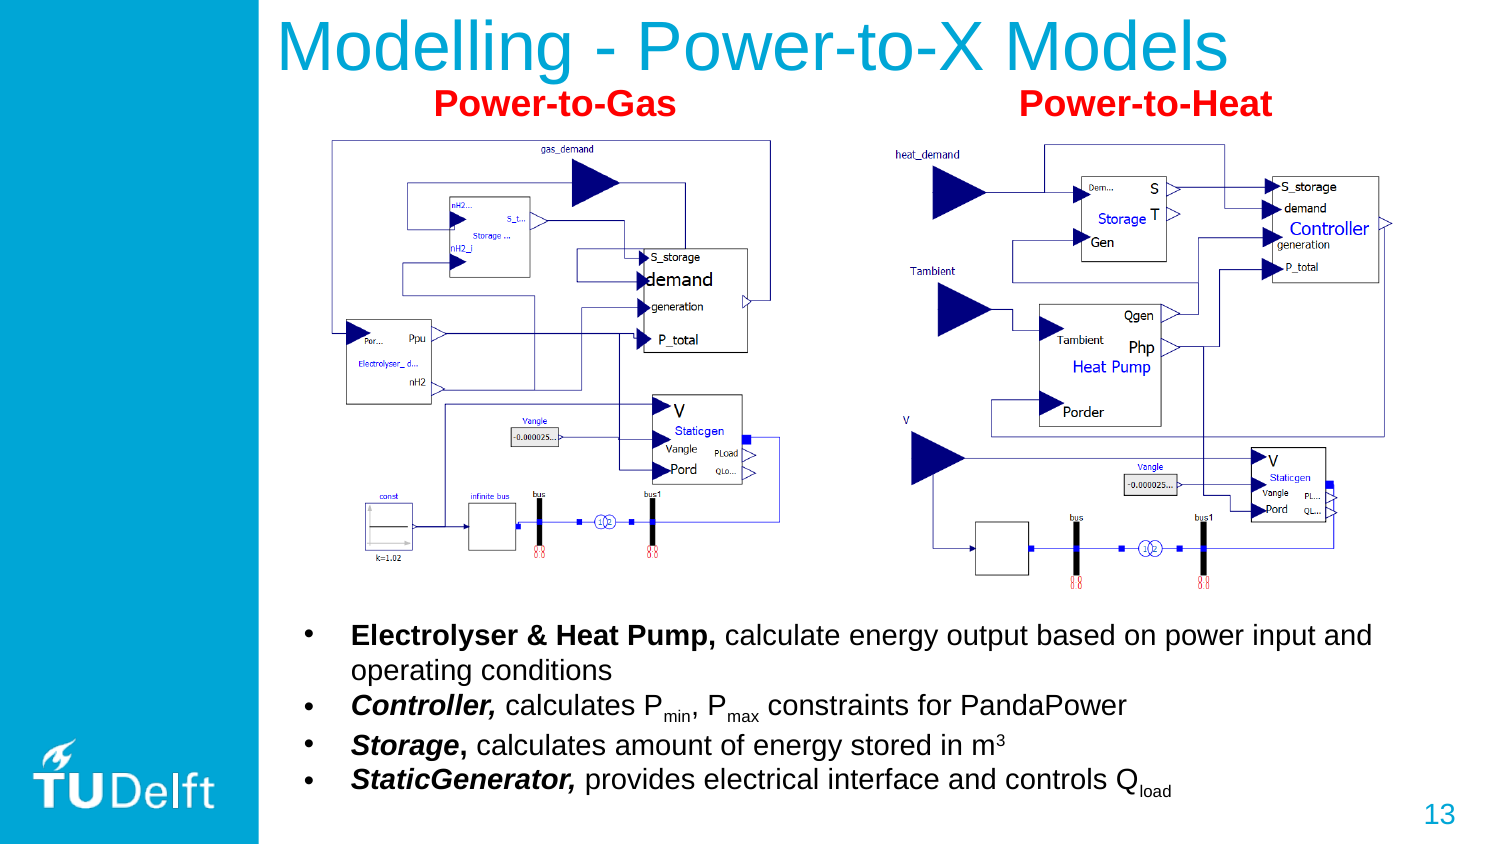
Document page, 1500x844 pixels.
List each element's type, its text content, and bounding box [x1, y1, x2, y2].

picture [889, 125, 1402, 604]
text_box Electrolyser & Heat Pump, calculate energy output based on power input and operating conditions Controller, calculates Pmin, Pmax constraints for PandaPower Storage, calculates amount of energy stored in m3 StaticGenerator, provides electrical interface and controls Qload [289, 608, 1402, 808]
text_box Power-to-Gas [392, 71, 718, 123]
title Modelling - Power-to-X Models [261, 0, 1349, 93]
picture [288, 125, 822, 584]
text_box Power-to-Heat [983, 71, 1309, 123]
